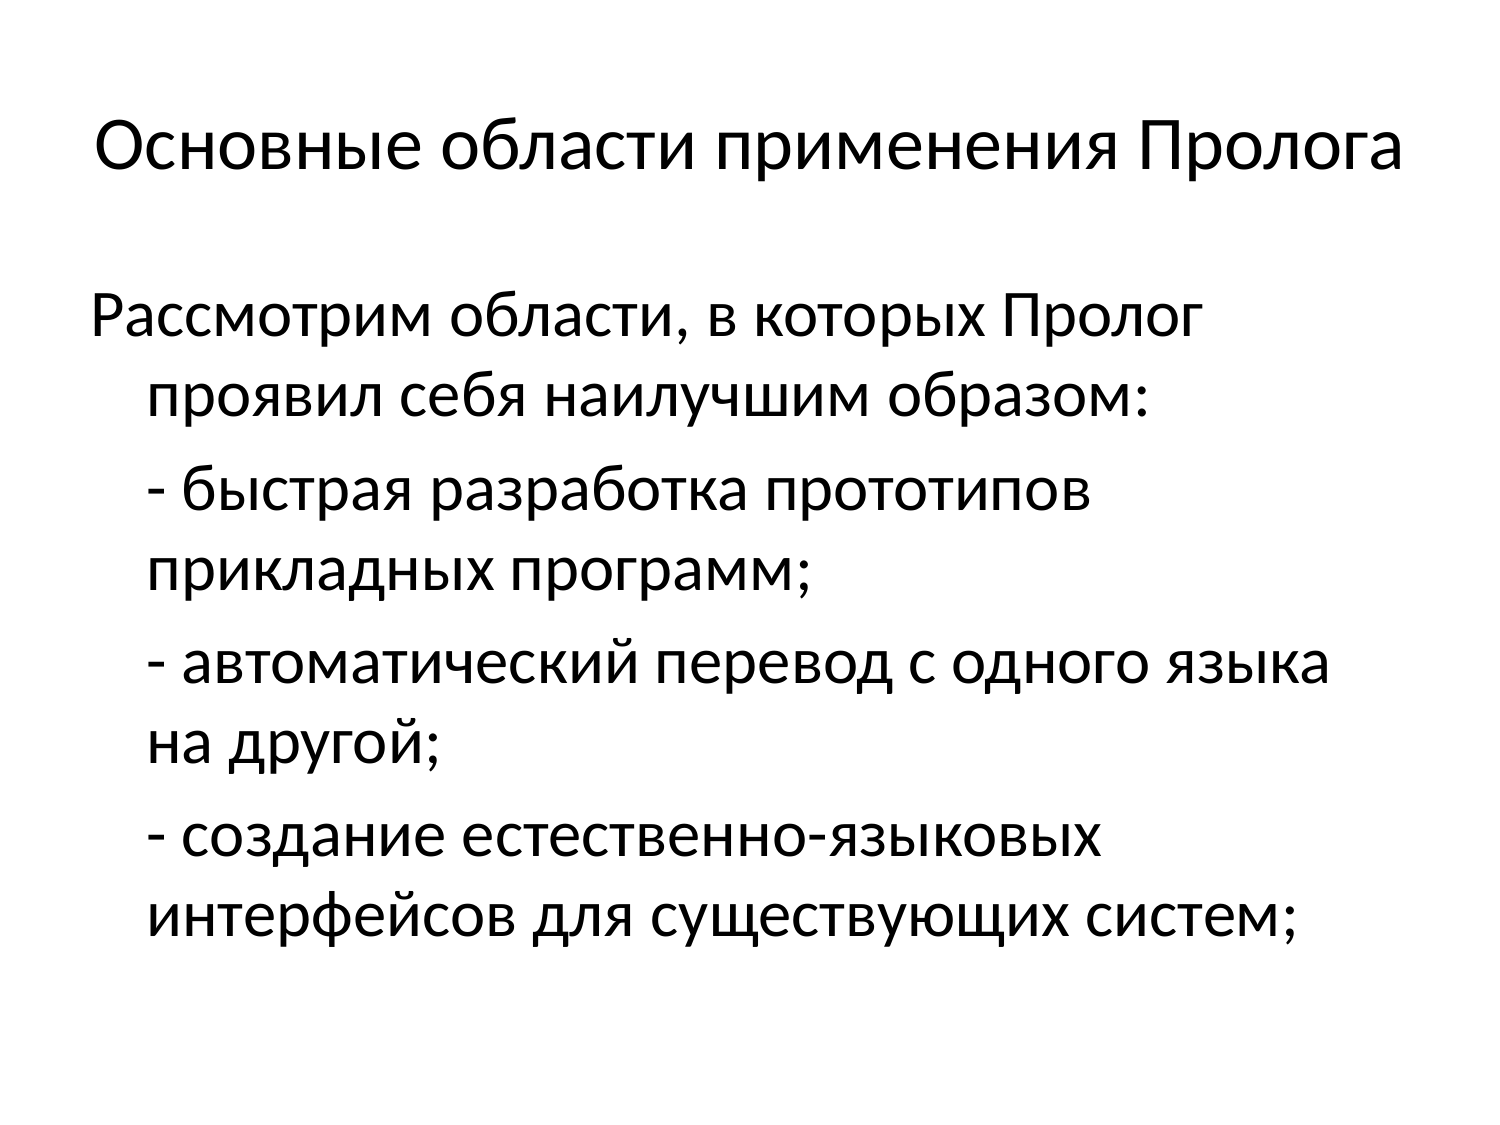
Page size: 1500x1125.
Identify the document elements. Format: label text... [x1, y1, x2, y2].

title Основные области применения Пролога [75, 45, 1425, 233]
list Рассмотрим области, в которых Пролог проявил себя наилучшим образом: - быстрая разработка прототипов прикладных программ; - автоматический перевод с одного языка на другой; - создание естественно-языковых интерфейсов для существующих систем; [75, 262, 1425, 1005]
